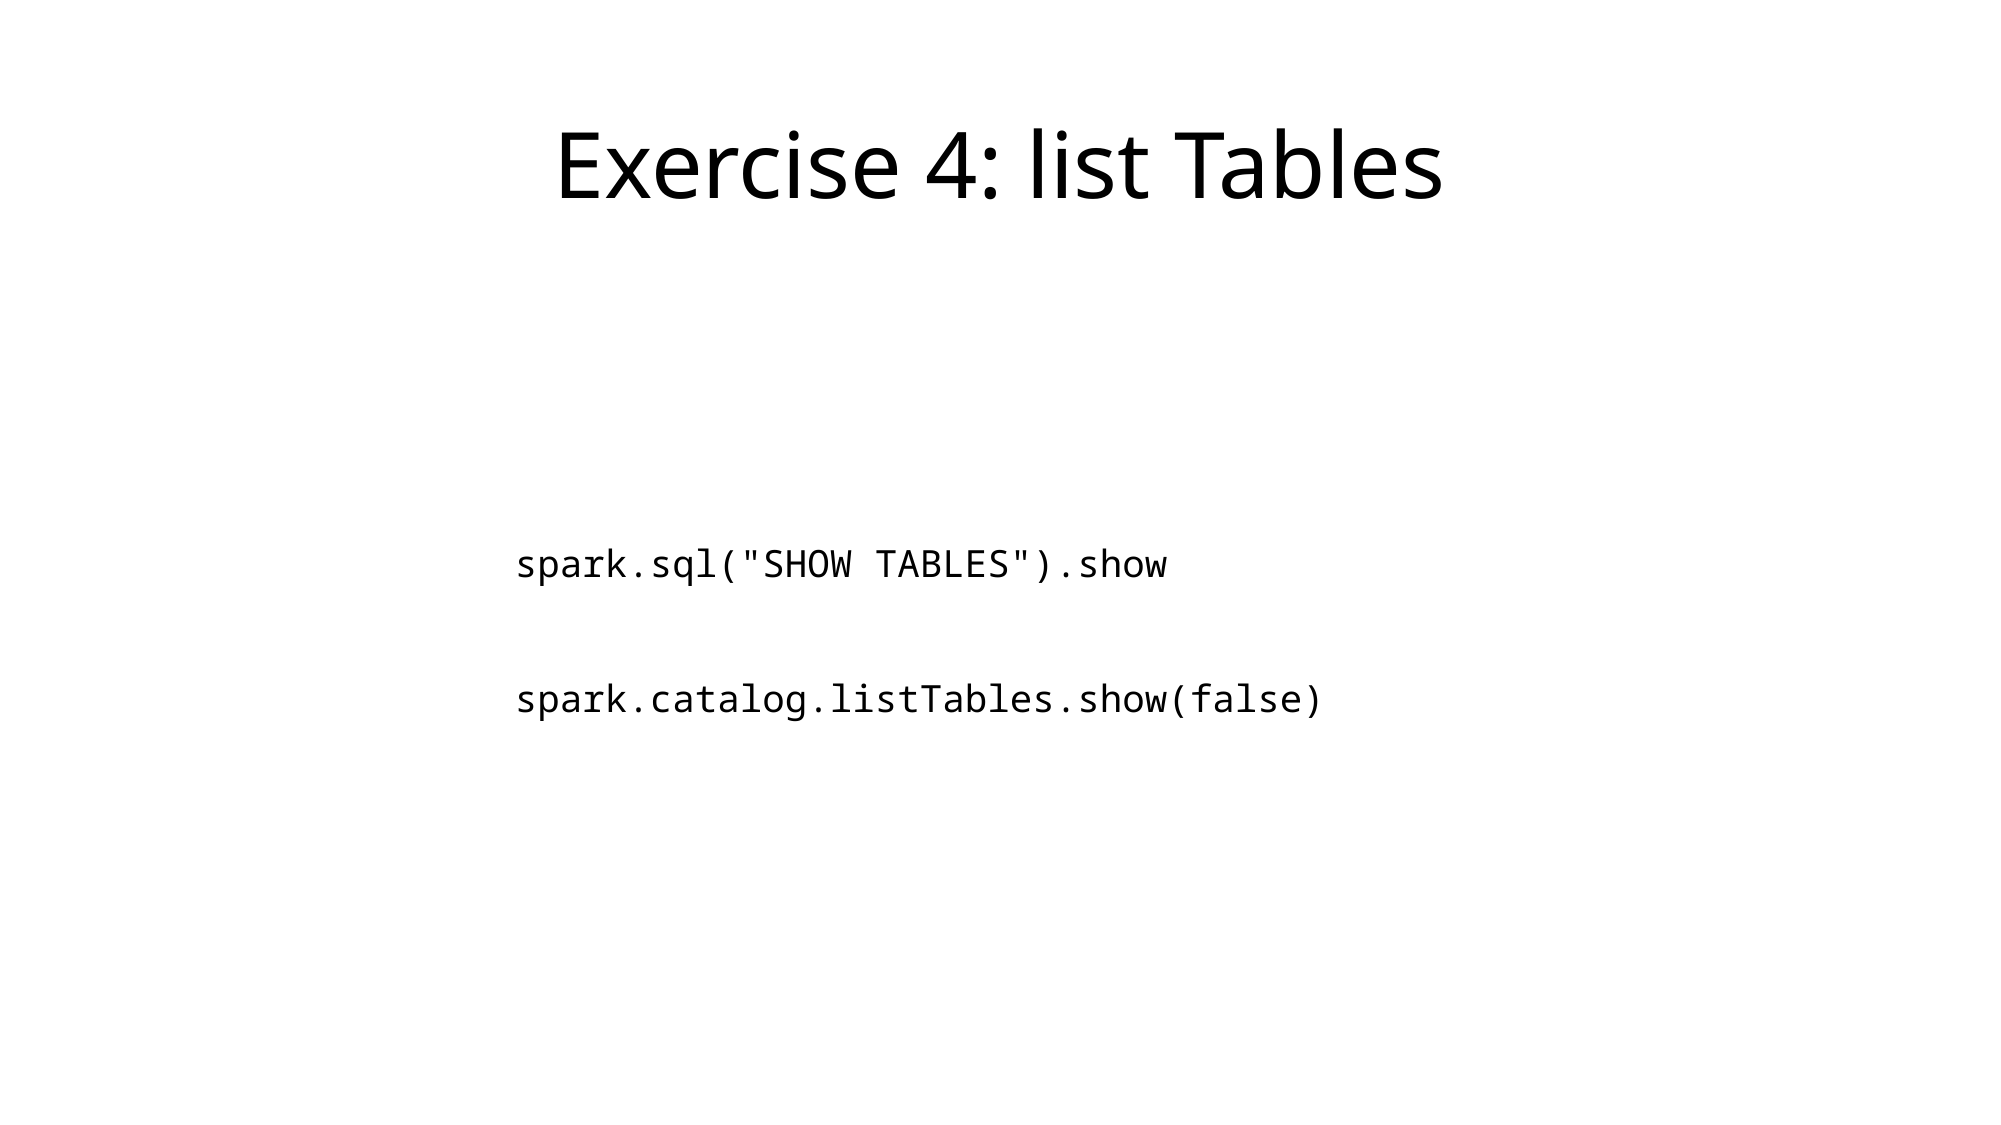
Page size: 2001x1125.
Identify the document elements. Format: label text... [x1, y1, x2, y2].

title Exercise 4: list Tables [137, 59, 1863, 278]
text_box spark.sql("SHOW TABLES").show spark.catalog.listTables.show(false) [500, 532, 1500, 727]
